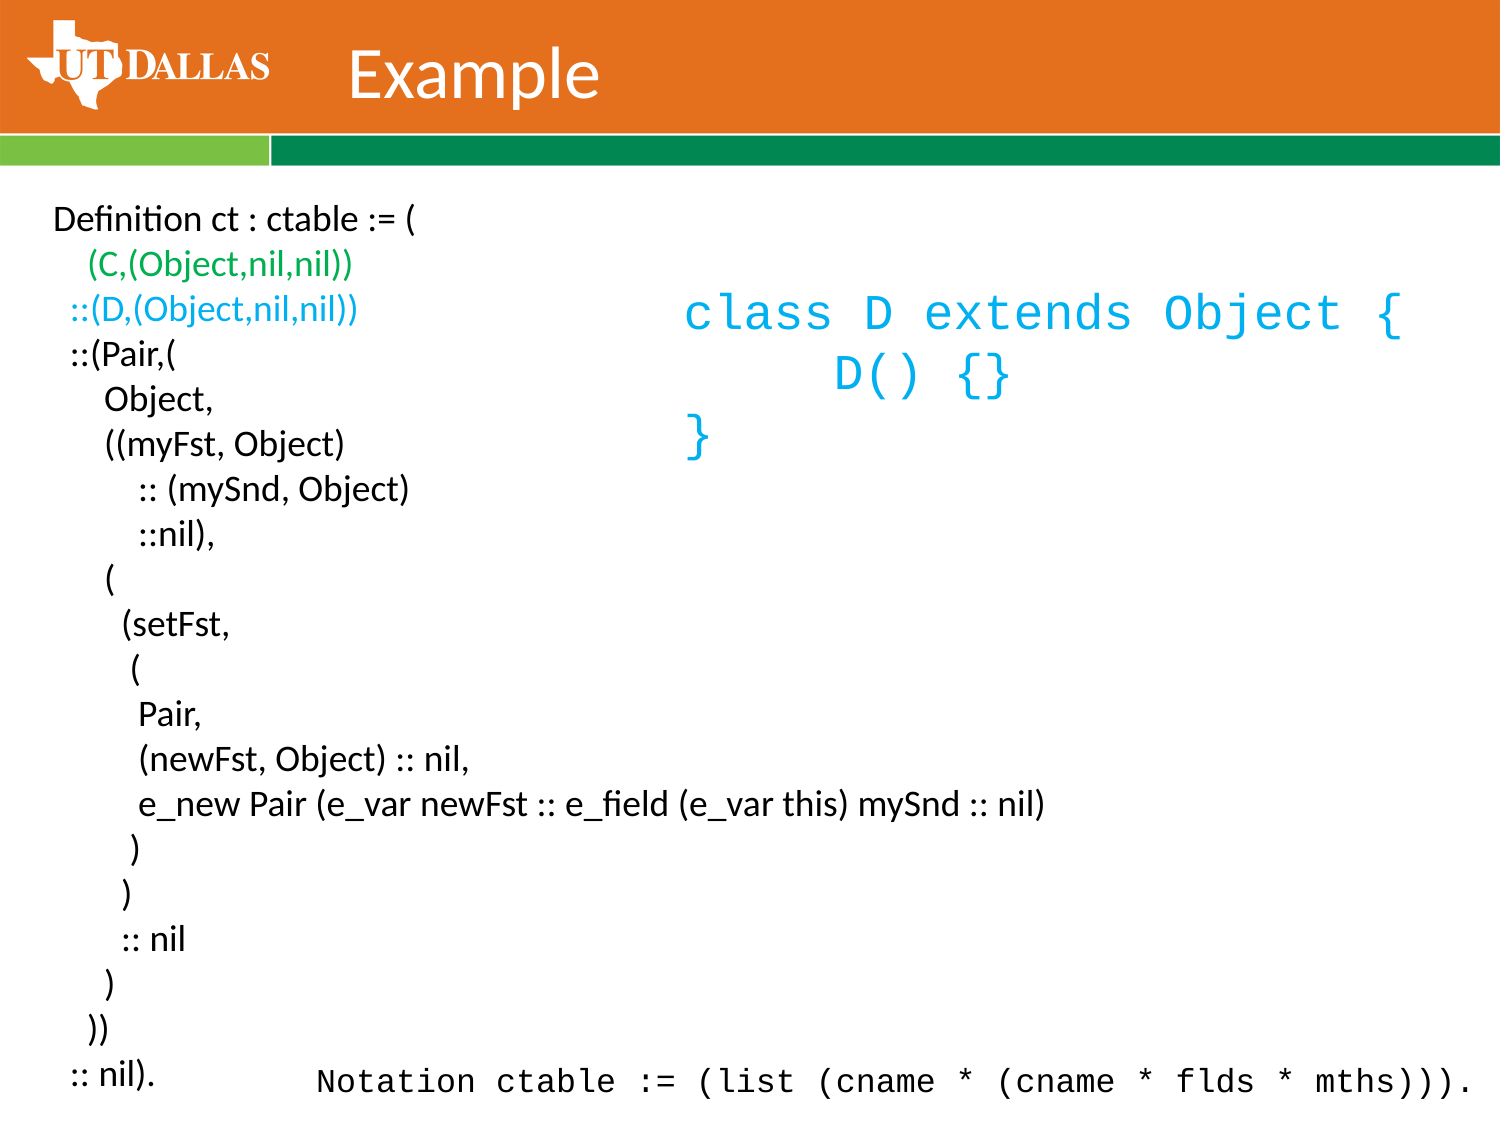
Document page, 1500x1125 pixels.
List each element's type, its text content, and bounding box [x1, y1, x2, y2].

text_box class D extends Object { D() {} } [668, 272, 1419, 468]
text_box Definition ct : ctable := ( (C,(Object,nil,nil)) ::(D,(Object,nil,nil)) ::(Pair,( Object, ((myFst, Object) :: (mySnd, Object) ::nil), ( (setFst, ( Pair, (newFst, Object) :: nil, e_new Pair (e_var newFst :: e_field (e_var this) mySnd :: nil) ) ) :: nil ) )) :: nil). [38, 186, 1196, 1102]
title Example [332, 15, 1196, 121]
picture [0, 0, 1500, 1125]
text_box Notation ctable := (list (cname * (cname * flds * mths))). [301, 1051, 1500, 1107]
